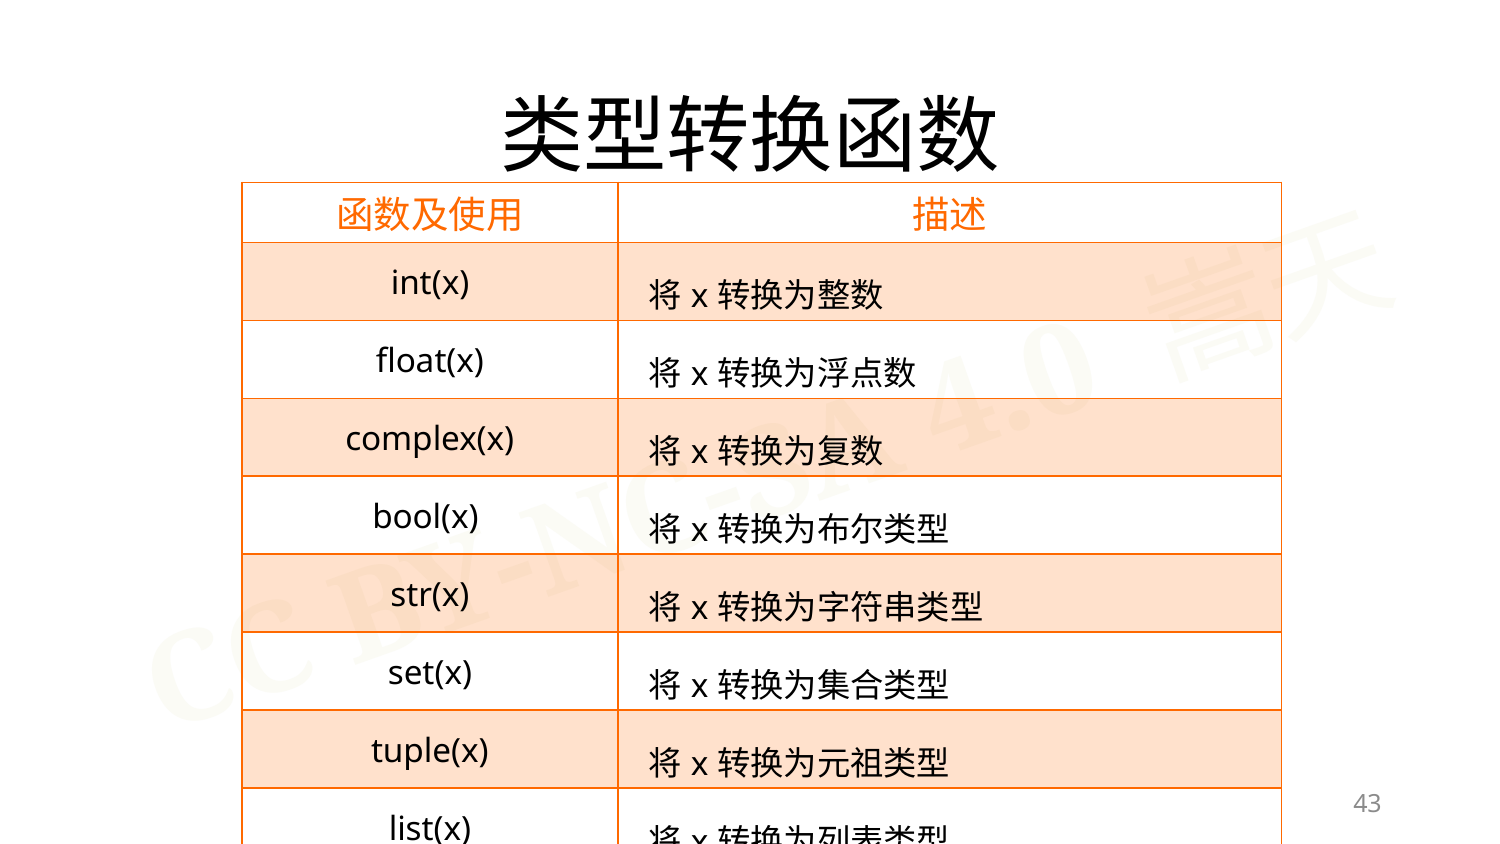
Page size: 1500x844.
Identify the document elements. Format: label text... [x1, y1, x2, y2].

slide_number 43 [1059, 782, 1397, 828]
table_cell list(x) [243, 789, 617, 844]
table_cell tuple(x) [243, 711, 617, 787]
table_cell complex(x) [243, 399, 617, 475]
table_header 描述 [619, 183, 1281, 242]
table_cell str(x) [243, 555, 617, 631]
table_cell 将x转换为整数 [619, 243, 1281, 320]
table_cell 将x转换为复数 [619, 399, 1281, 475]
table_cell 将x转换为列表类型 [619, 789, 1281, 844]
text_box 类型转换函数 [0, 79, 1500, 211]
table_cell set(x) [243, 633, 617, 709]
table_cell int(x) [243, 243, 617, 320]
table_cell float(x) [243, 321, 617, 398]
table_cell 将x转换为字符串类型 [619, 555, 1281, 631]
table_cell 将x转换为集合类型 [619, 633, 1281, 709]
table_header 函数及使用 [243, 183, 617, 242]
table_cell bool(x) [243, 477, 617, 553]
table_cell 将x转换为元祖类型 [619, 711, 1281, 787]
table_cell 将x转换为浮点数 [619, 321, 1281, 398]
table_cell 将x转换为布尔类型 [619, 477, 1281, 553]
